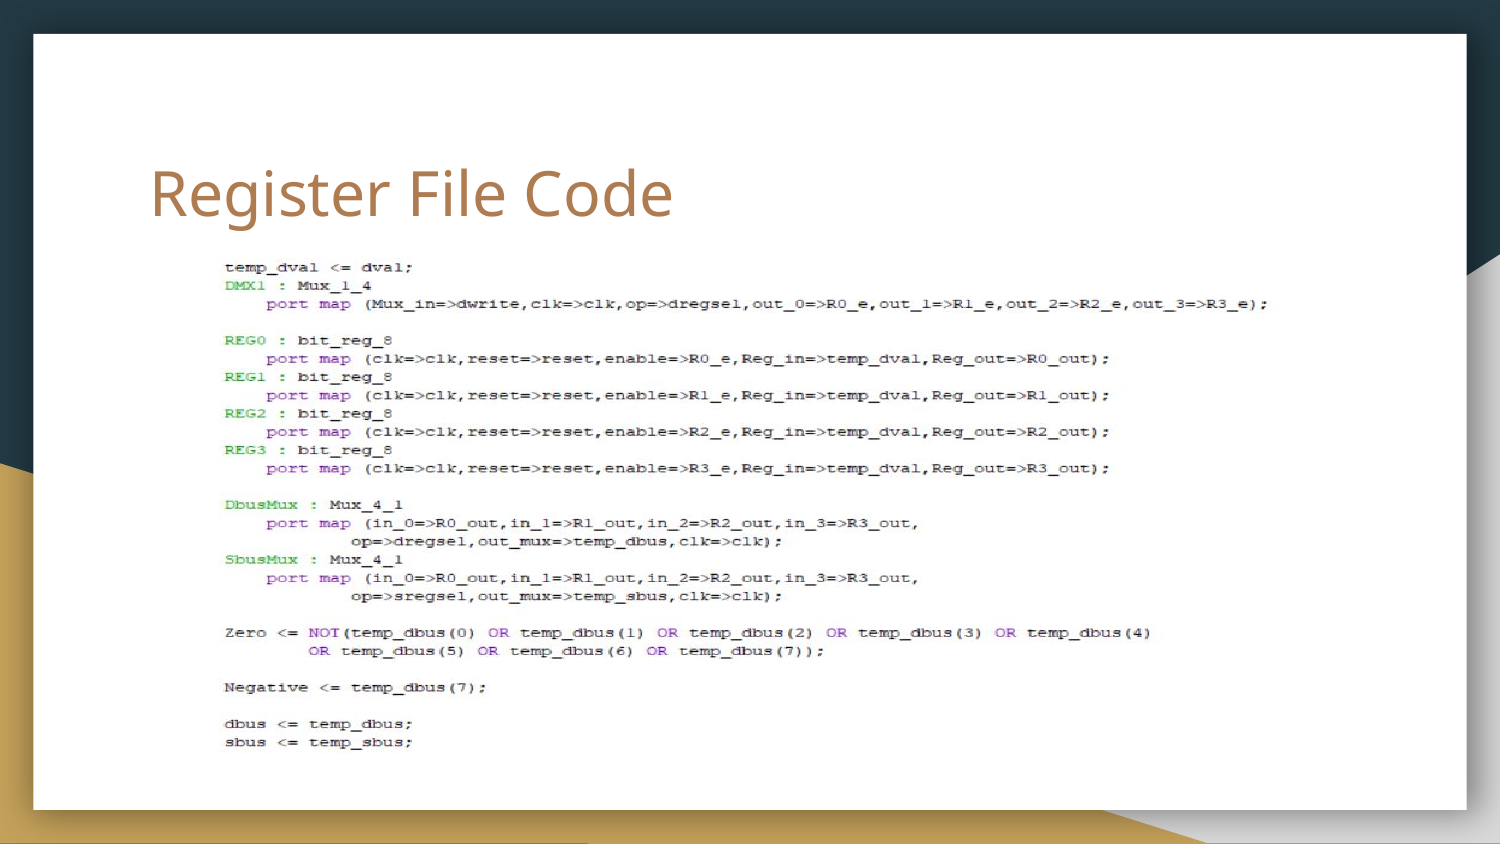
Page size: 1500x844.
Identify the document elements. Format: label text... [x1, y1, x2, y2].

title Register File Code [134, 138, 1366, 296]
picture [219, 258, 1281, 758]
